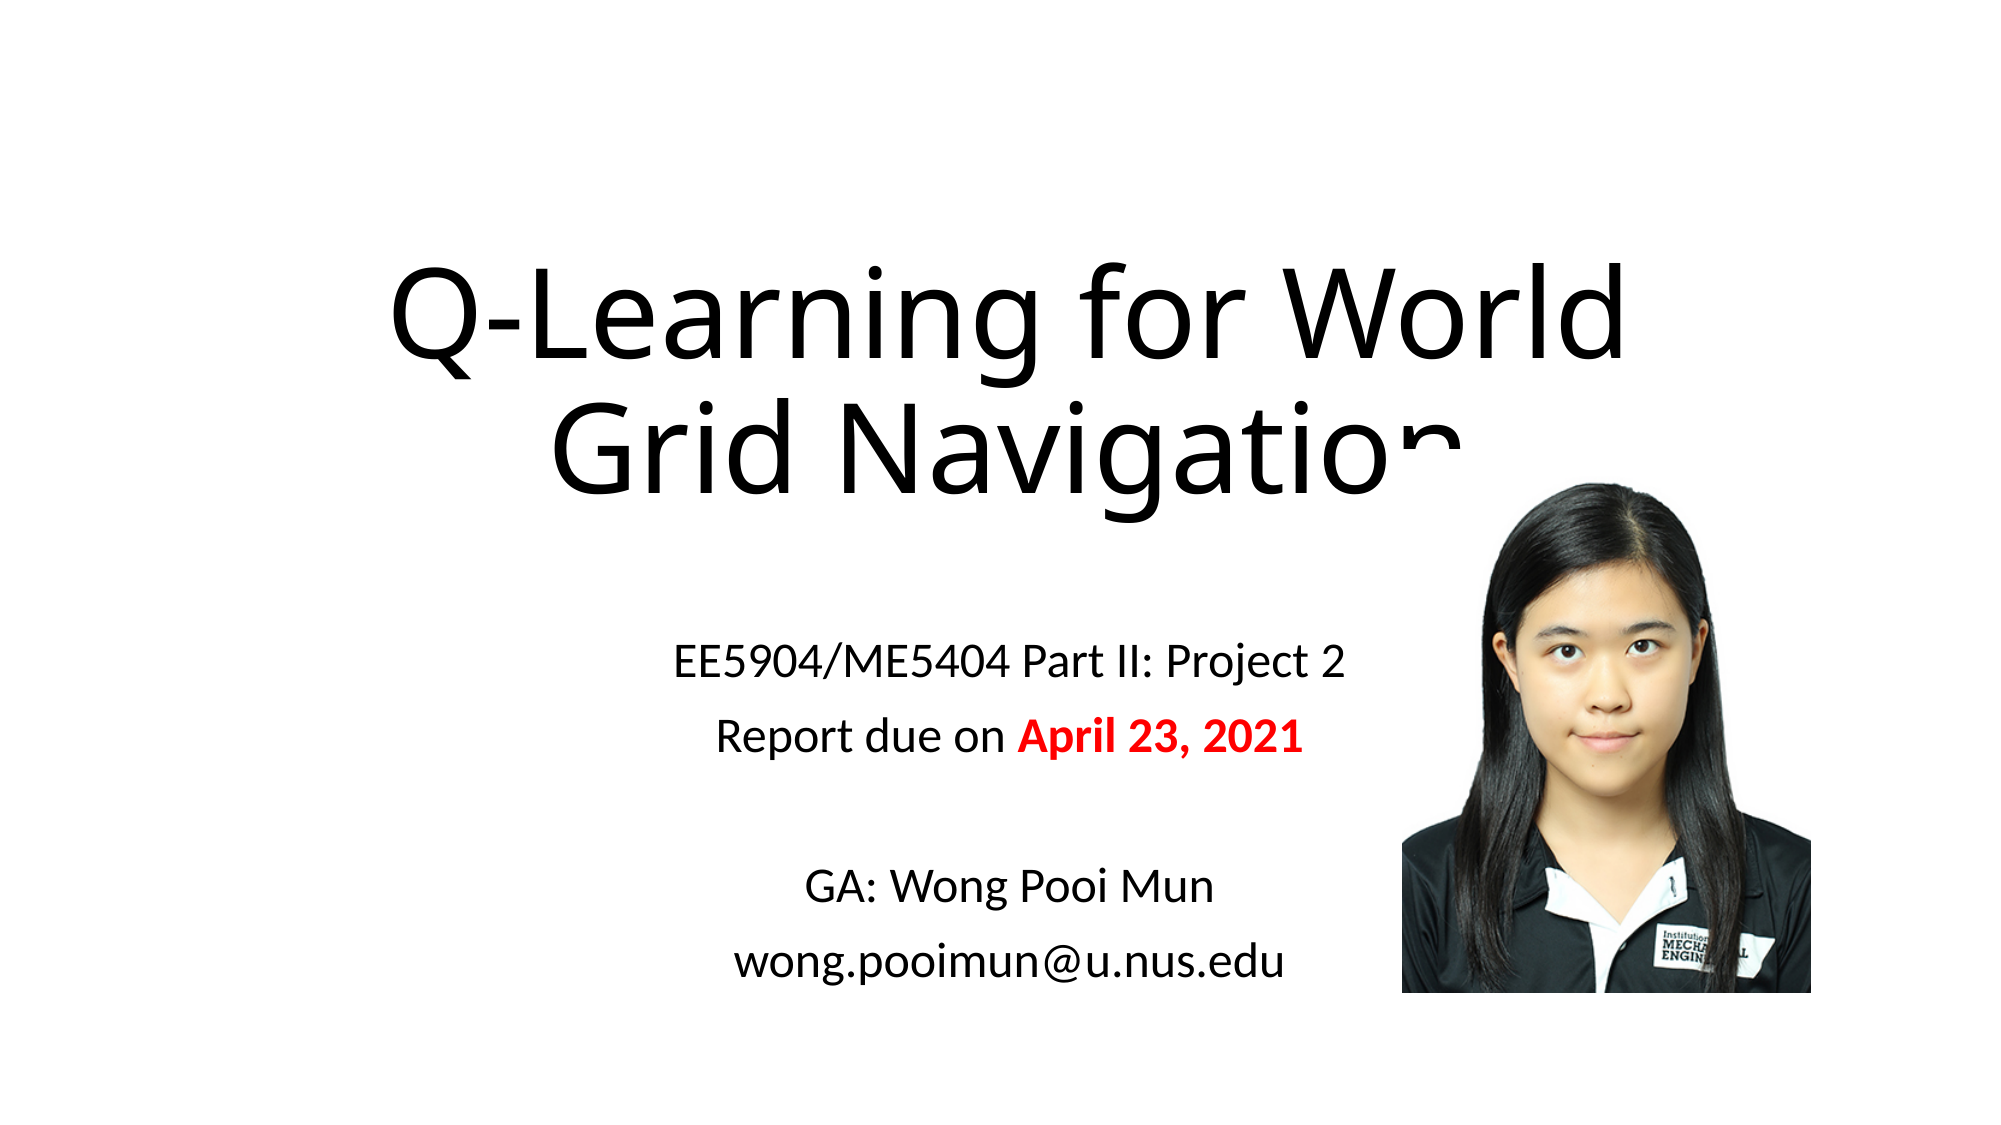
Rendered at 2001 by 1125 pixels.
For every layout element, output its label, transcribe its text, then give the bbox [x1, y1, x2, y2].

subtitle EE5904/ME5404 Part II: Project 2 Report due on April 23, 2021 GA: Wong Pooi Mun wong.pooimun@u.nus.edu [390, 627, 1402, 815]
picture [1402, 449, 1811, 993]
title Q-Learning for World Grid Navigation [322, 136, 1697, 529]
